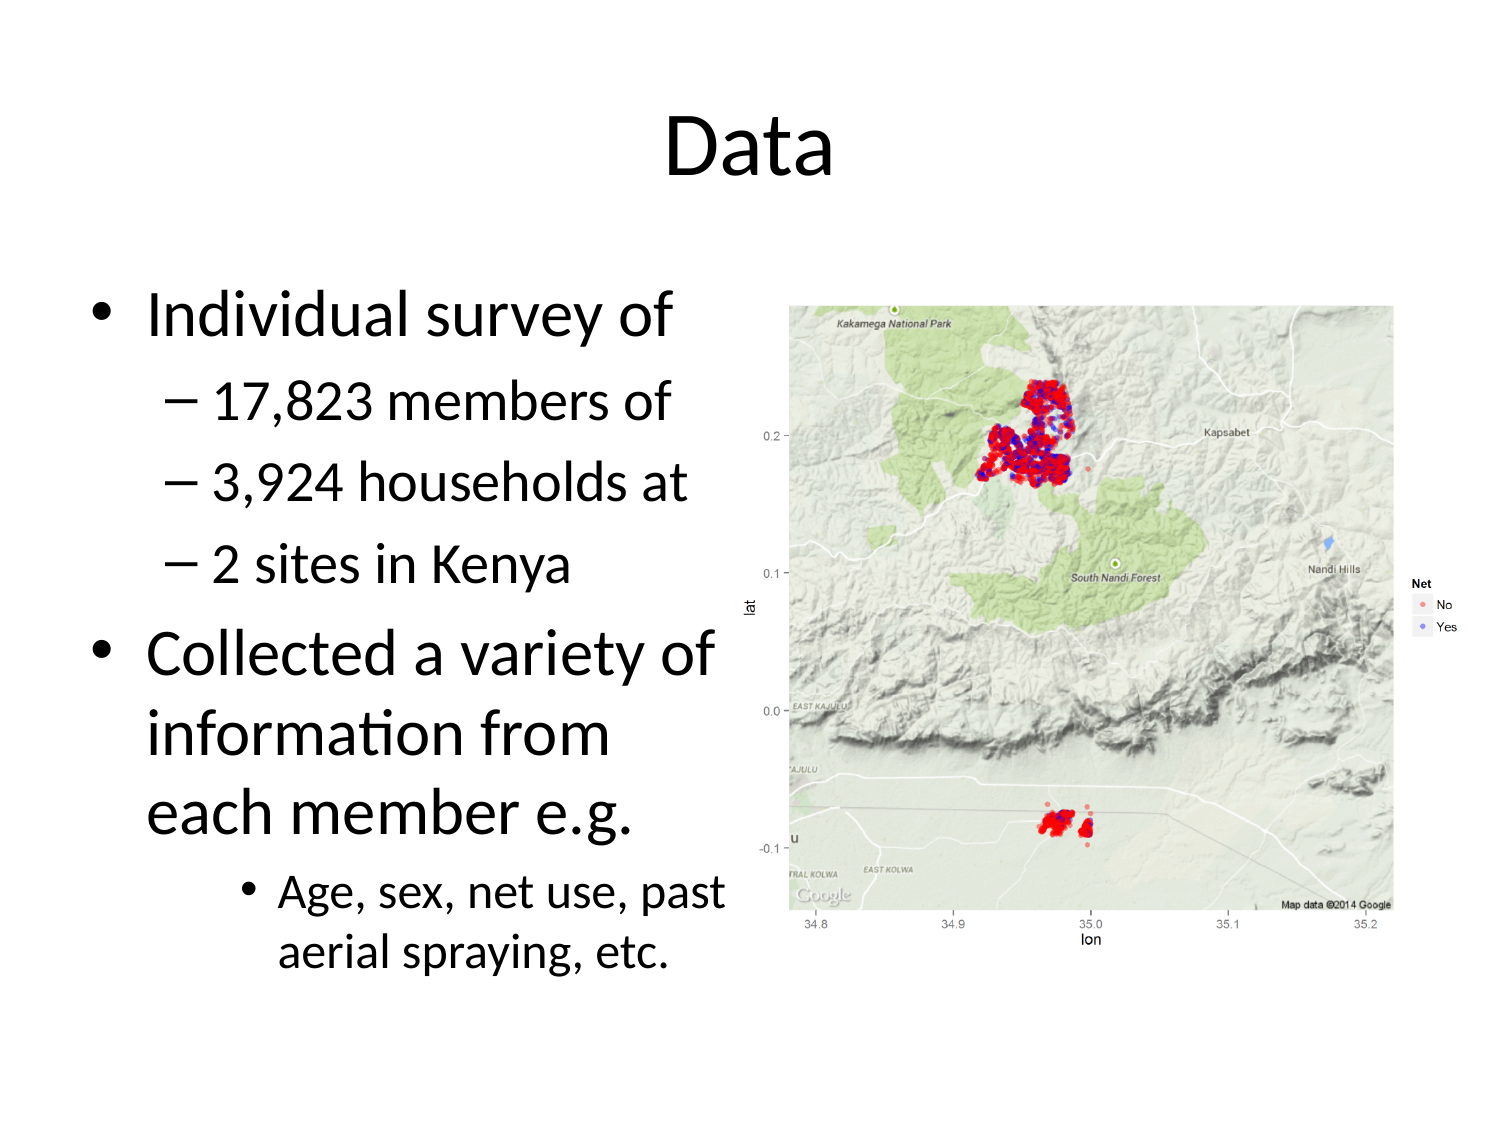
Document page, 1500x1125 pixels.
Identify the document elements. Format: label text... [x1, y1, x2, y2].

title Data [75, 45, 1425, 233]
list Individual survey of 17,823 members of 3,924 households at 2 sites in Kenya Collected a variety of information from each member e.g. Age, sex, net use, past aerial spraying, etc. [75, 262, 763, 1005]
picture [737, 287, 1471, 958]
